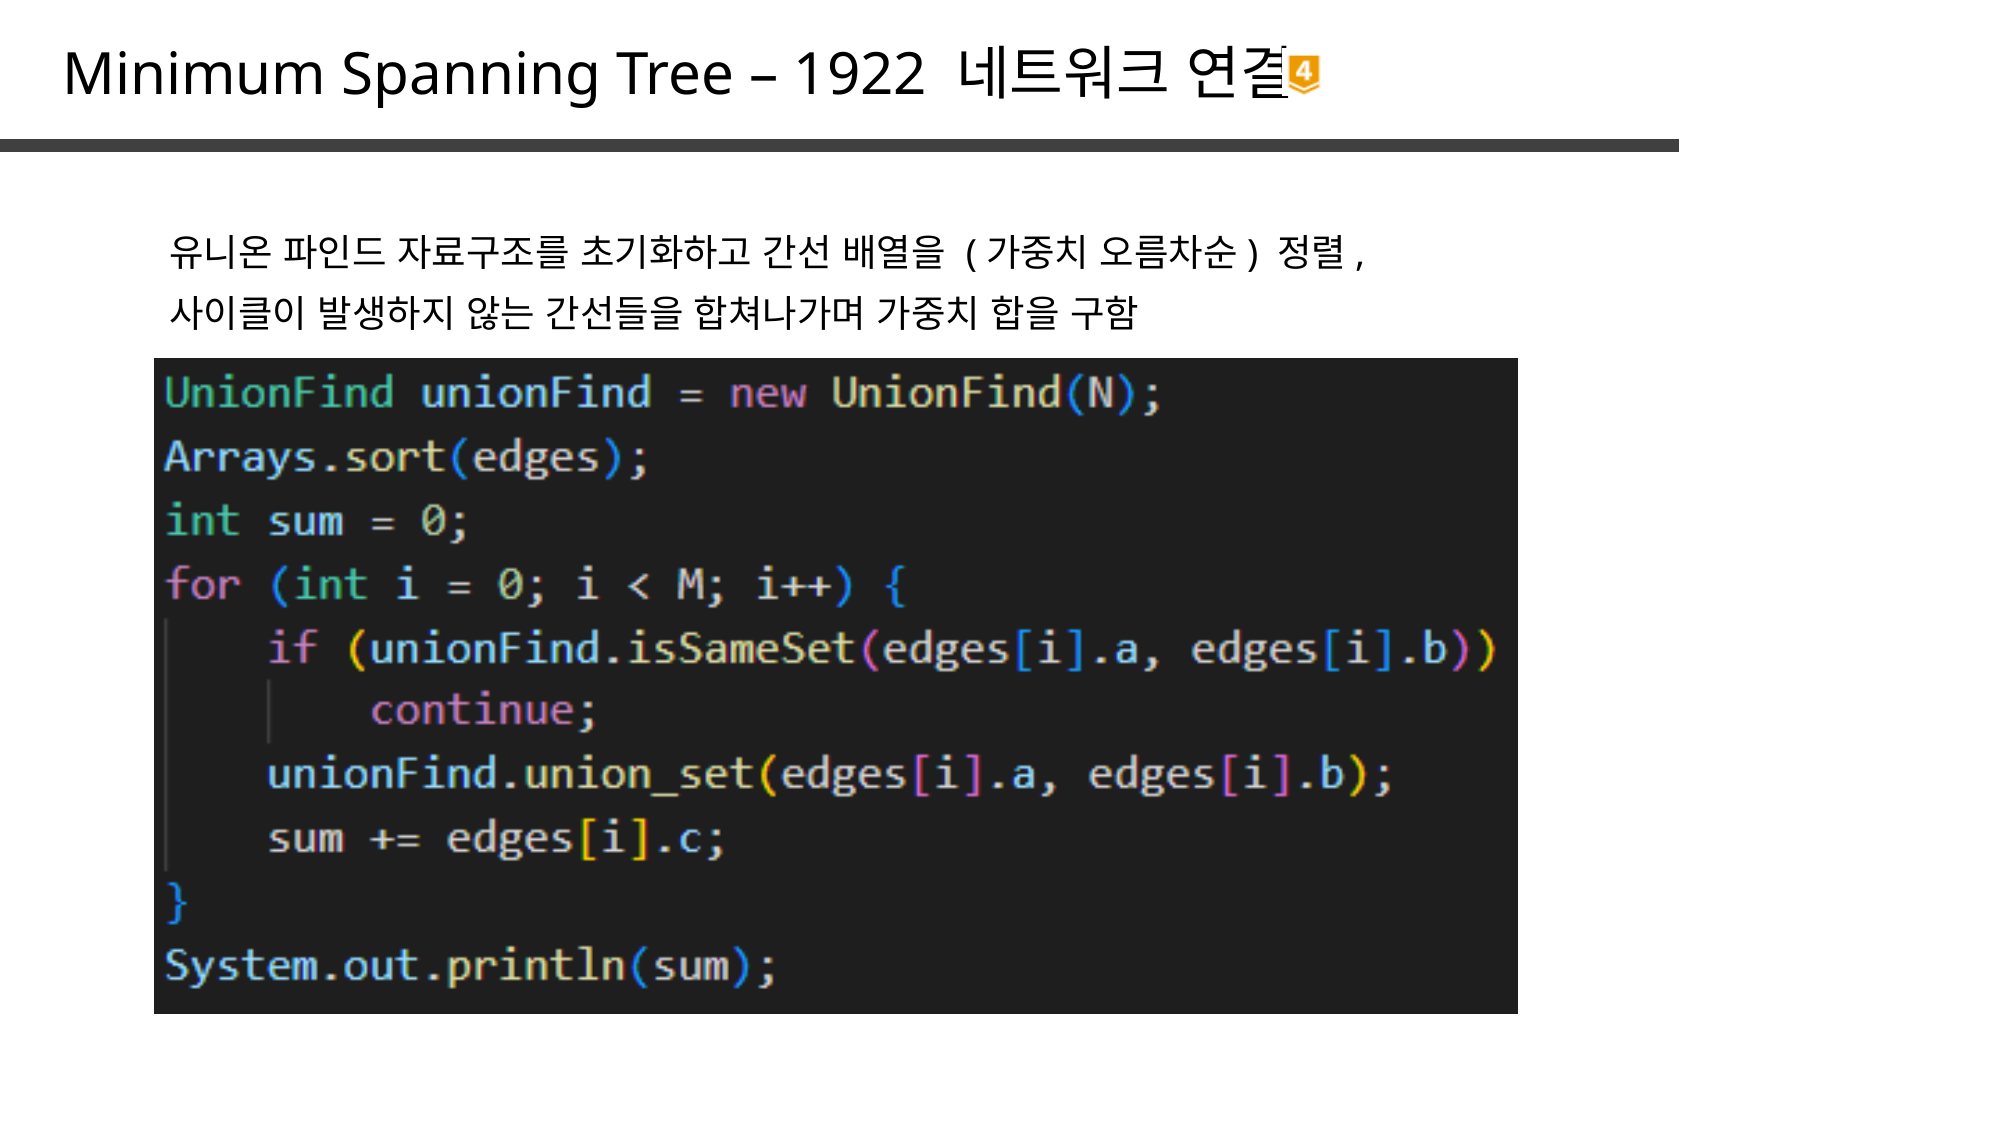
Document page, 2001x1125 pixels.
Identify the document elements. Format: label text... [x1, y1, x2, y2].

picture [154, 358, 1518, 1014]
picture [1282, 48, 1322, 96]
text_box 유니온 파인드 자료구조를 초기화하고 간선 배열을 (가중치 오름차순) 정렬, [154, 221, 1834, 282]
text_box Minimum Spanning Tree – 1922 네트워크 연결 [47, 29, 1309, 114]
text_box 사이클이 발생하지 않는 간선들을 합쳐나가며 가중치 합을 구함 [154, 282, 1834, 343]
